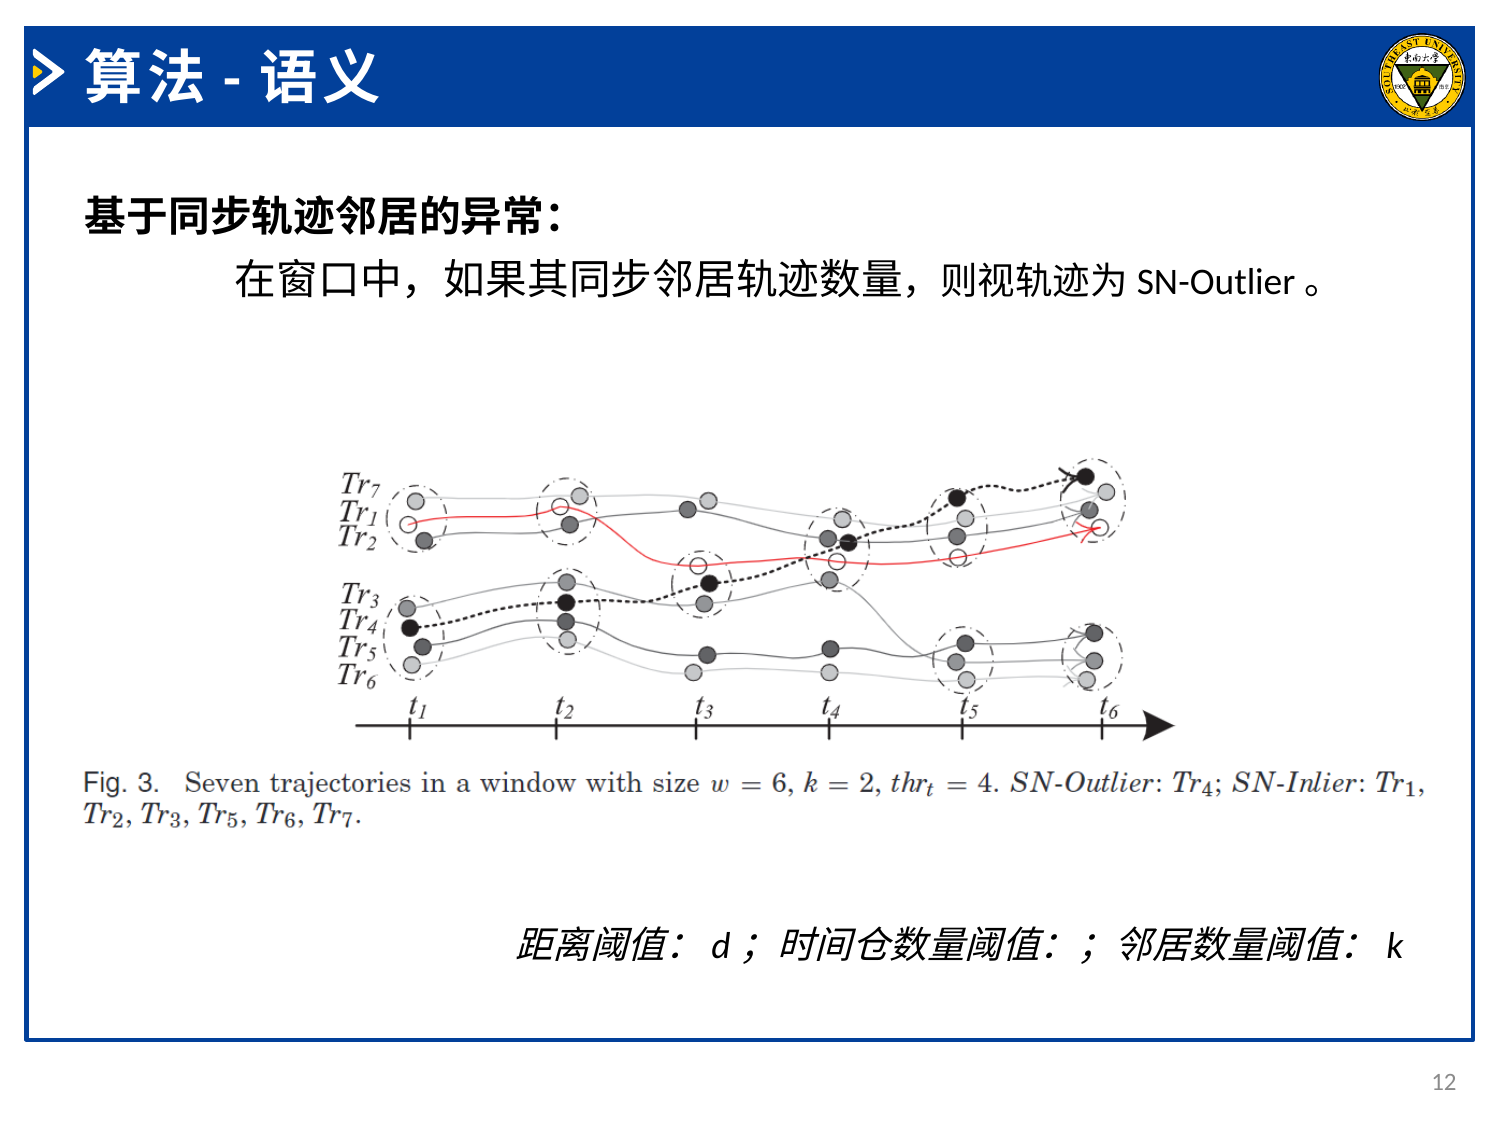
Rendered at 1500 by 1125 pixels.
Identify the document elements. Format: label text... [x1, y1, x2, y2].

slide_number 12 [1382, 1051, 1472, 1111]
text_box 算法-语义 [70, 32, 605, 118]
picture [1378, 33, 1467, 121]
picture [73, 431, 1433, 834]
